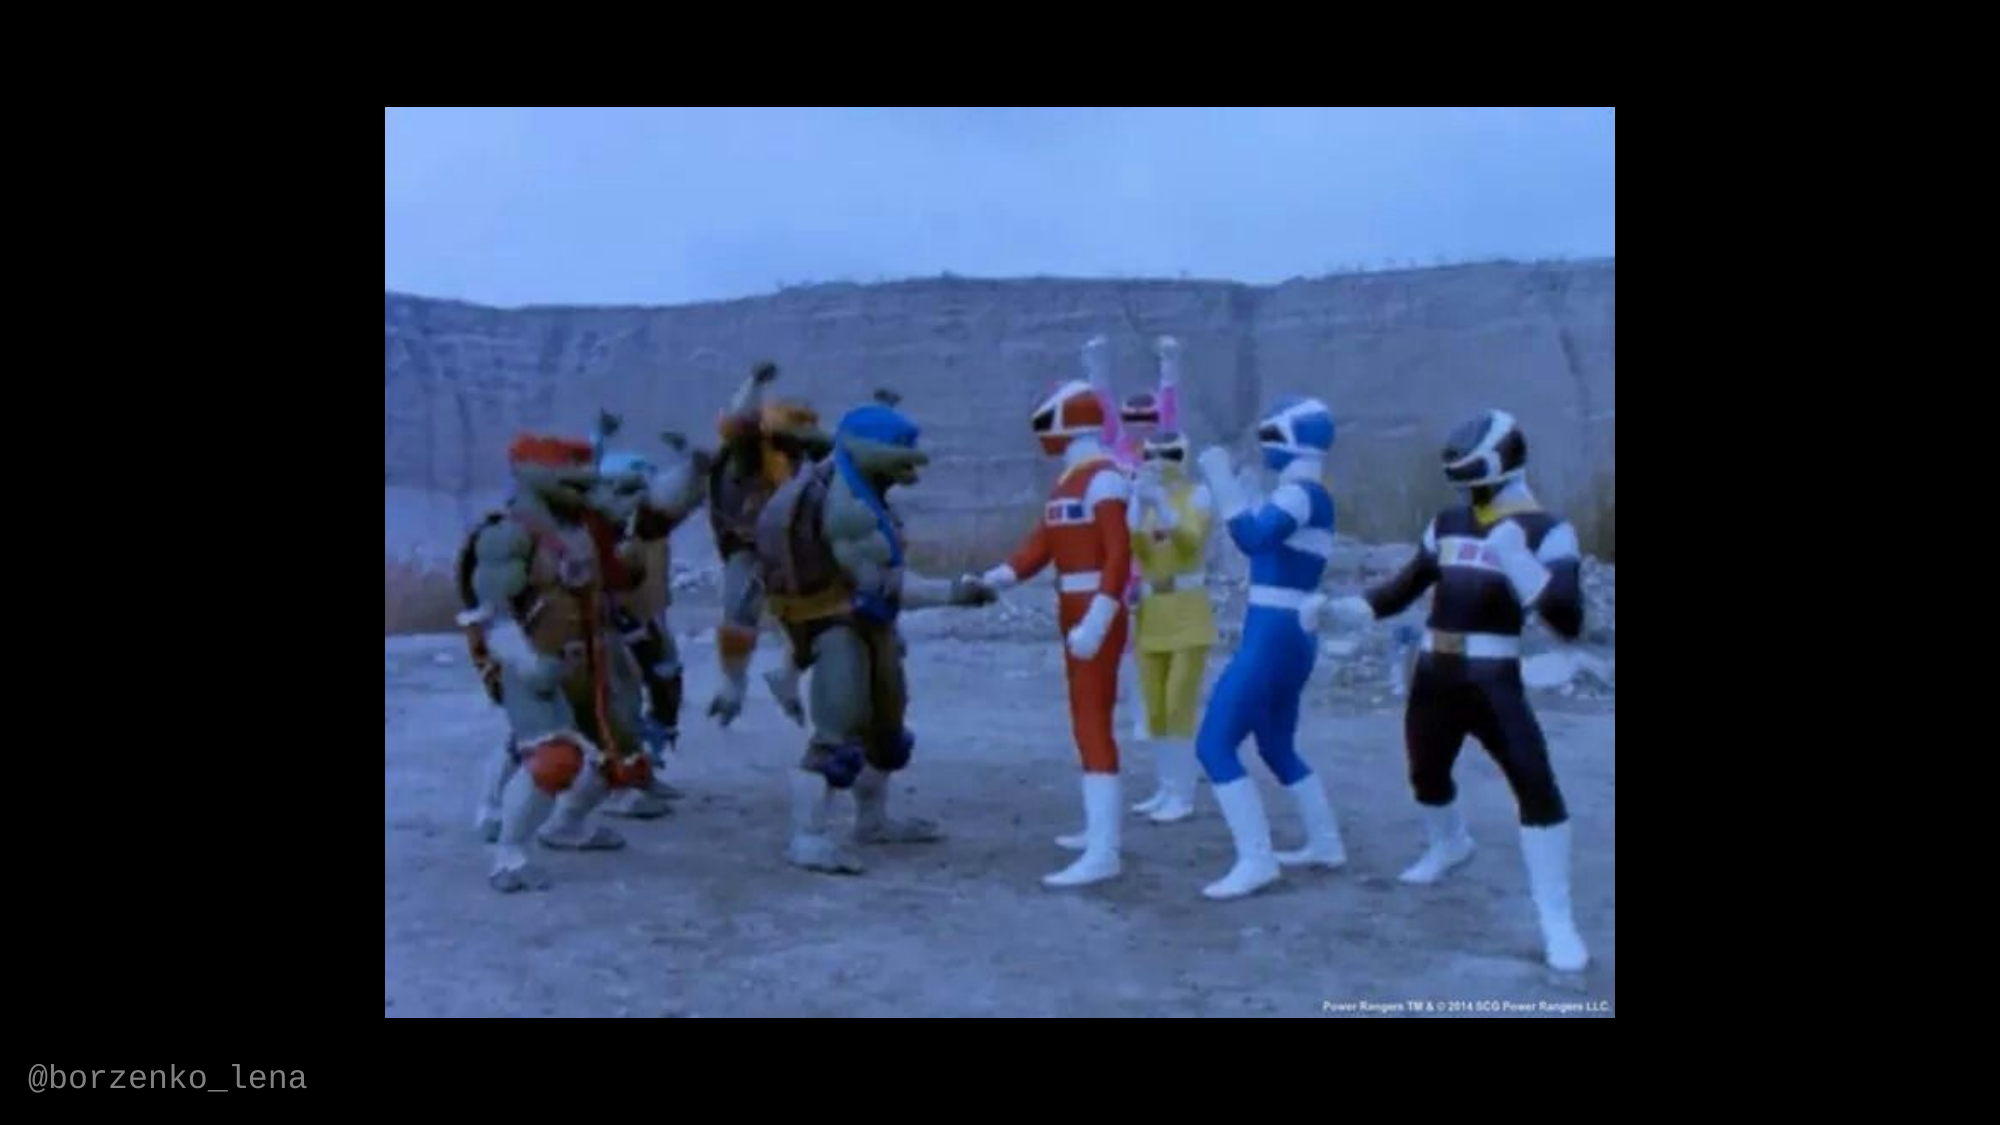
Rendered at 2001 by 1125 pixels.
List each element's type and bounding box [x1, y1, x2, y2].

picture [385, 107, 1615, 1018]
